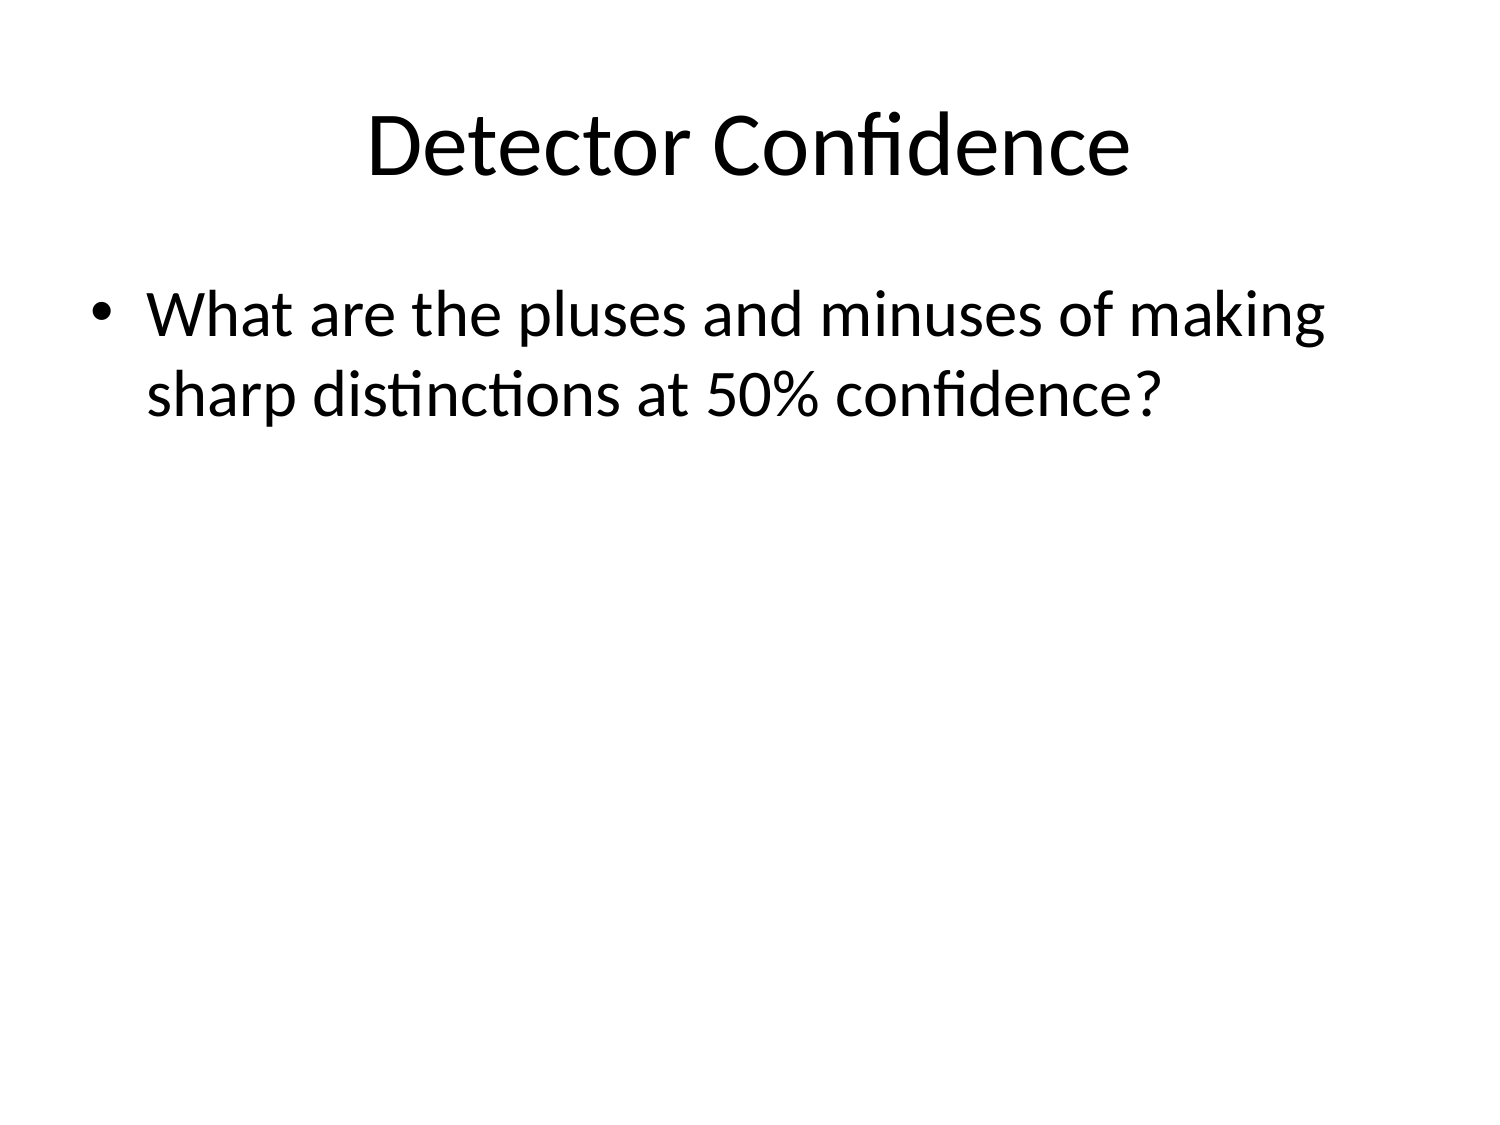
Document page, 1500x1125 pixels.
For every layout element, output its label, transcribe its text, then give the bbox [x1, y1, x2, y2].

title Detector Confidence [75, 45, 1425, 233]
list What are the pluses and minuses of making sharp distinctions at 50% confidence? [75, 262, 1425, 1005]
